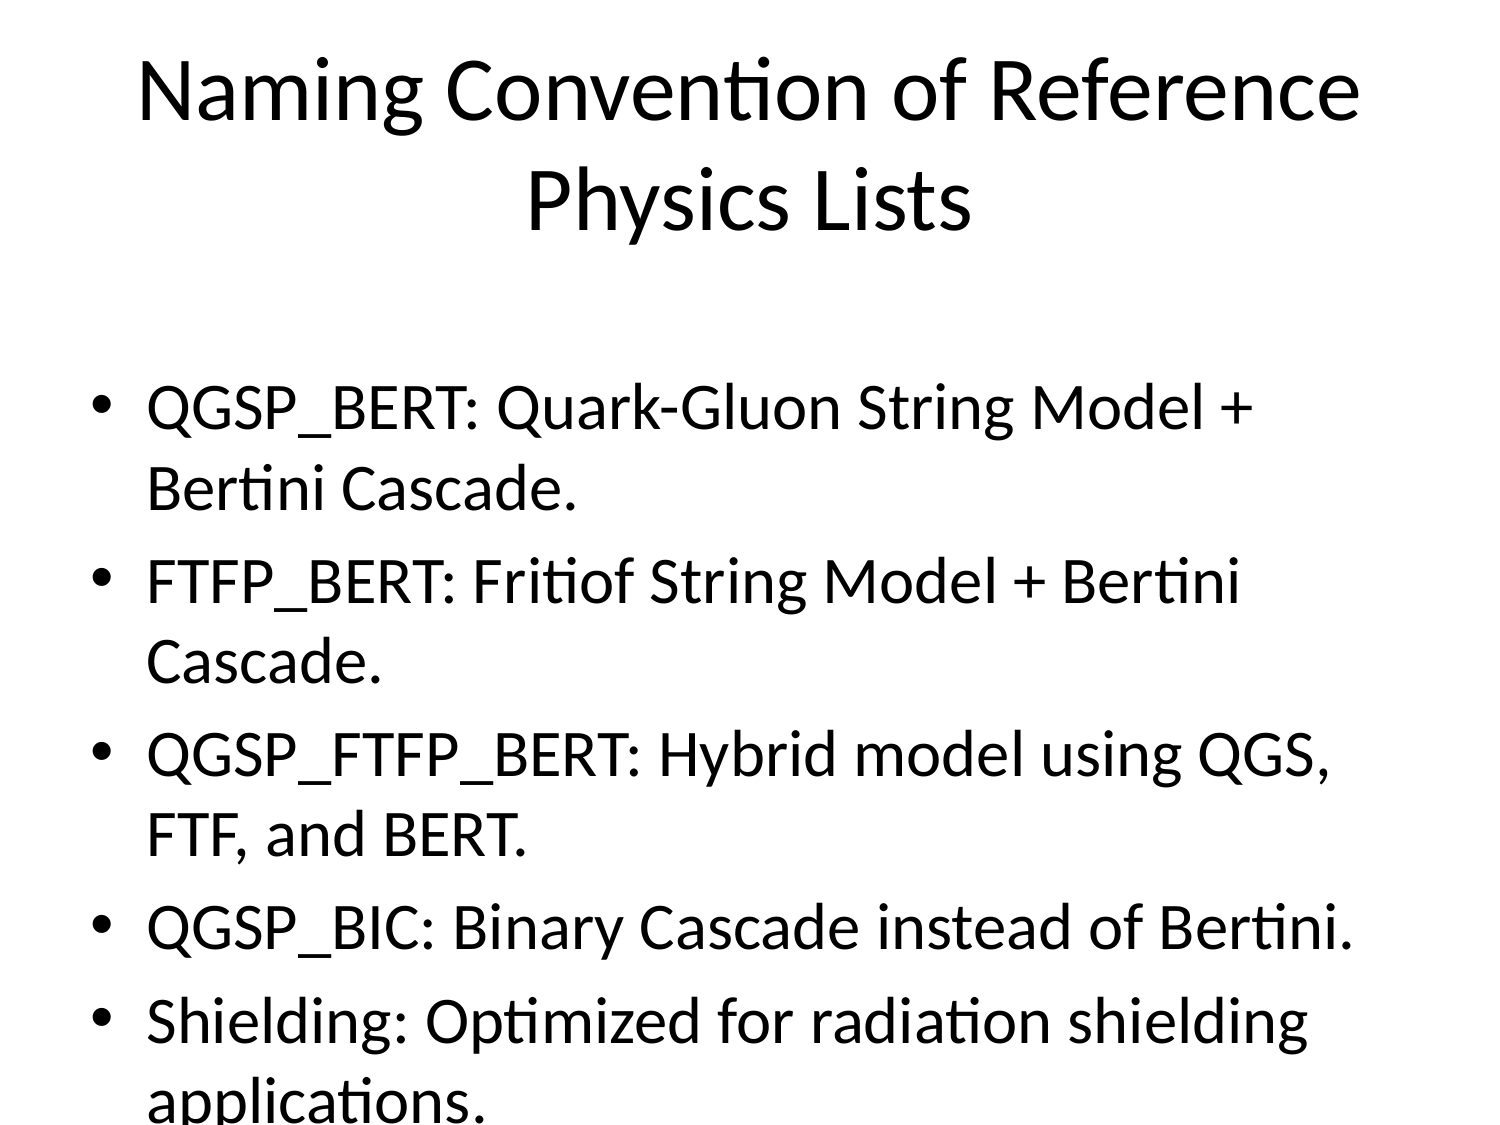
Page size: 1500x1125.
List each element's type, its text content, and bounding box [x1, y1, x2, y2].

title Naming Convention of Reference Physics Lists [75, 45, 1425, 233]
list QGSP_BERT: Quark-Gluon String Model + Bertini Cascade. FTFP_BERT: Fritiof String Model + Bertini Cascade. QGSP_FTFP_BERT: Hybrid model using QGS, FTF, and BERT. QGSP_BIC: Binary Cascade instead of Bertini. Shielding: Optimized for radiation shielding applications. [75, 262, 1425, 1005]
